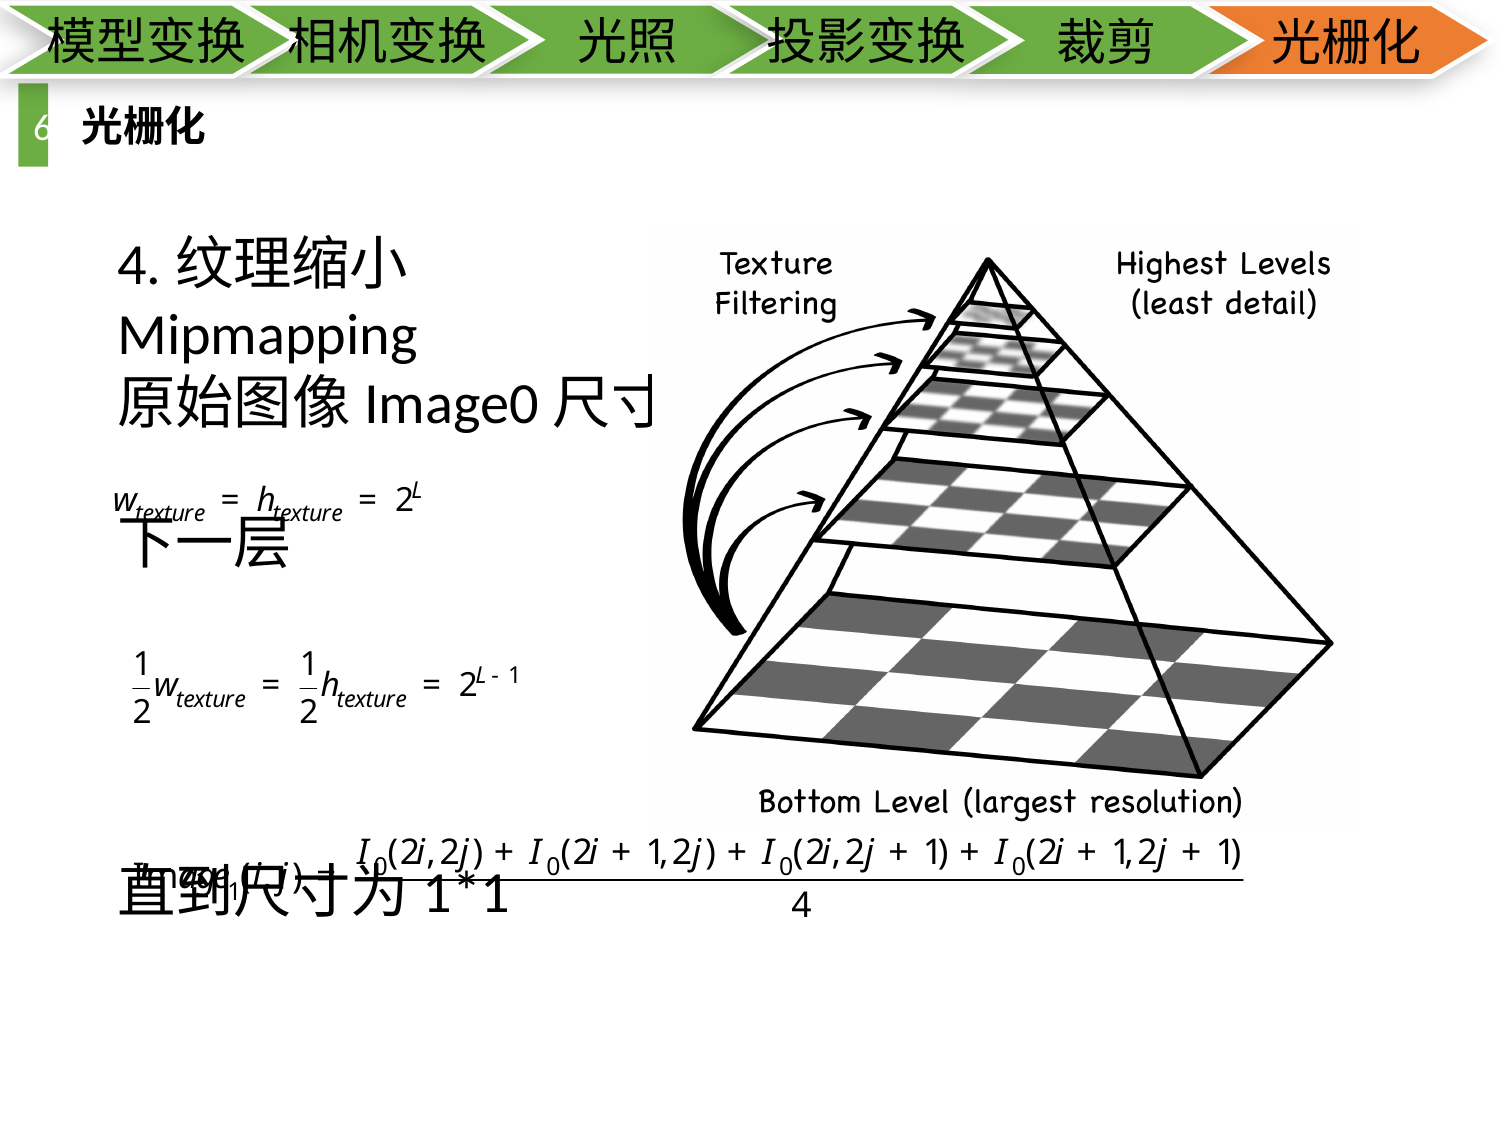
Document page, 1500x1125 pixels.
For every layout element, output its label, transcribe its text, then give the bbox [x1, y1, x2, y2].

text_box 光栅化 [1196, 2, 1495, 78]
text_box 相机变换 [239, 2, 536, 77]
list 4.纹理缩小 Mipmapping 原始图像Image0尺寸 下一层 直到尺寸为1*1 [102, 218, 1397, 1030]
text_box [128, 826, 1249, 923]
picture [652, 228, 1359, 827]
text_box 投影变换 [716, 2, 1016, 77]
text_box 模型变换 [0, 2, 297, 78]
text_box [128, 640, 523, 728]
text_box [111, 471, 431, 529]
text_box 6 [17, 98, 49, 168]
text_box 光照 [478, 2, 738, 77]
text_box 光栅化 [66, 96, 507, 157]
text_box 裁剪 [959, 2, 1255, 78]
